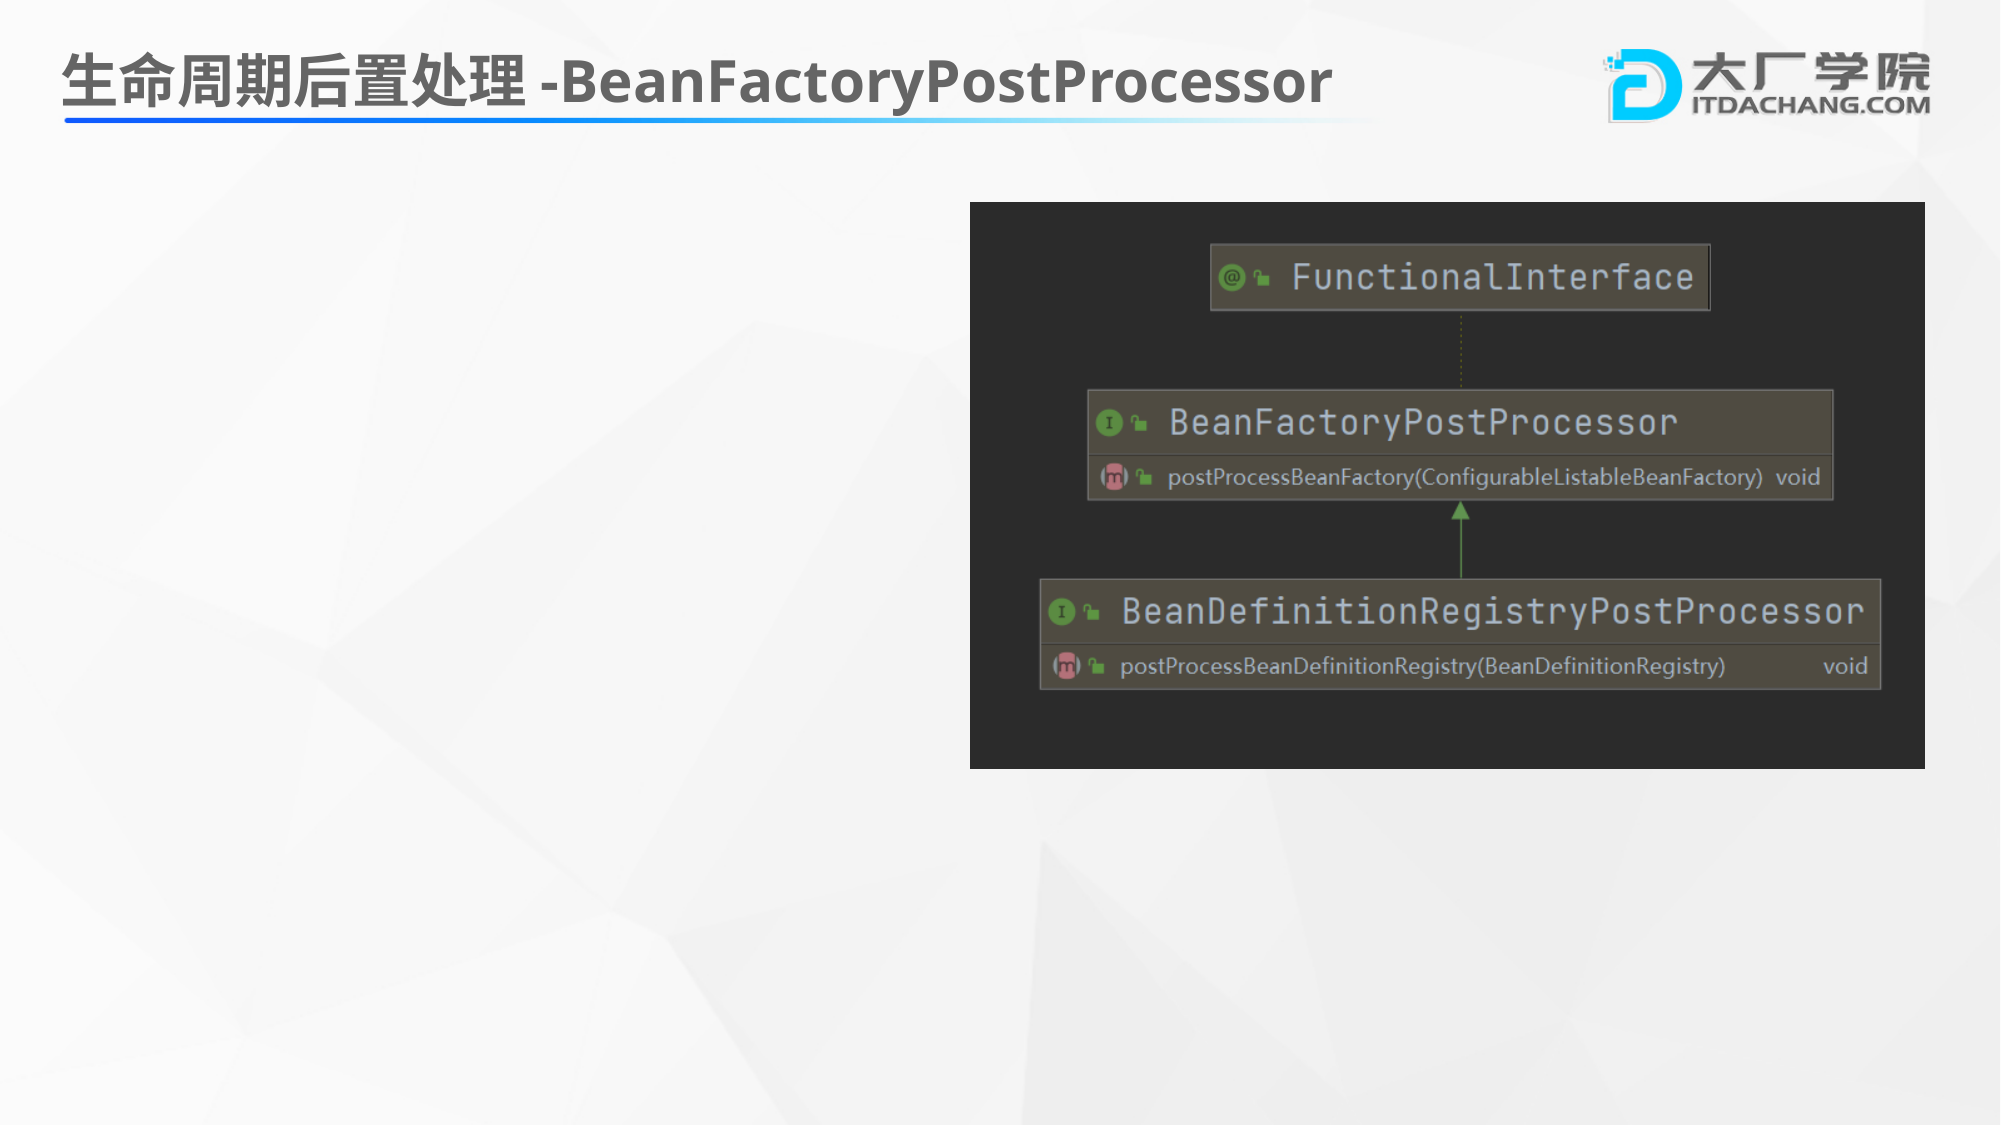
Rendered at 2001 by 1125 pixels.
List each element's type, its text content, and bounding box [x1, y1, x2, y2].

picture [0, 0, 2001, 1125]
title 生命周期后置处理-BeanFactoryPostProcessor [45, 0, 1771, 193]
